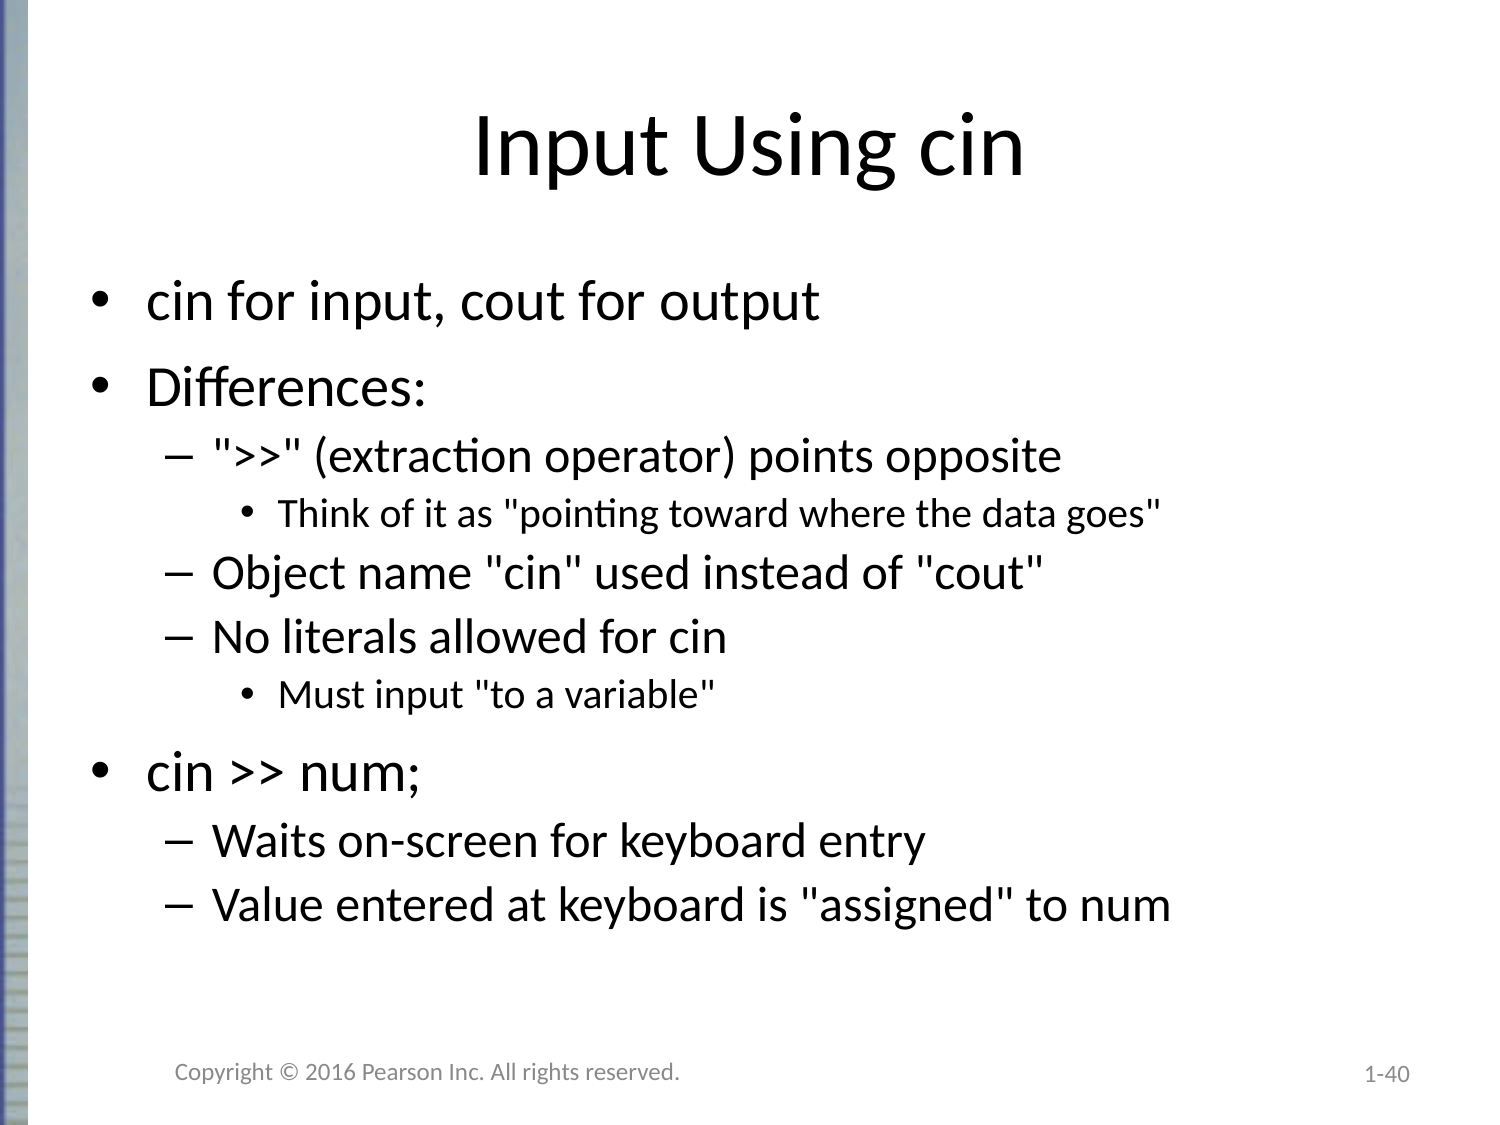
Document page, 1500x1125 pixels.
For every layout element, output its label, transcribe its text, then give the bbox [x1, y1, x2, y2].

footer Copyright © 2016 Pearson Inc. All rights reserved. [75, 1040, 788, 1100]
title Input Using cin [75, 45, 1425, 233]
slide_number 1-40 [1074, 1042, 1425, 1103]
list cin for input, cout for output Differences: ">>" (extraction operator) points opposite Think of it as "pointing toward where the data goes" Object name "cin" used instead of "cout" No literals allowed for cin Must input "to a variable" cin >> num; Waits on-screen for keyboard entry Value entered at keyboard is "assigned" to num [75, 262, 1425, 1005]
picture [0, 0, 28, 1125]
